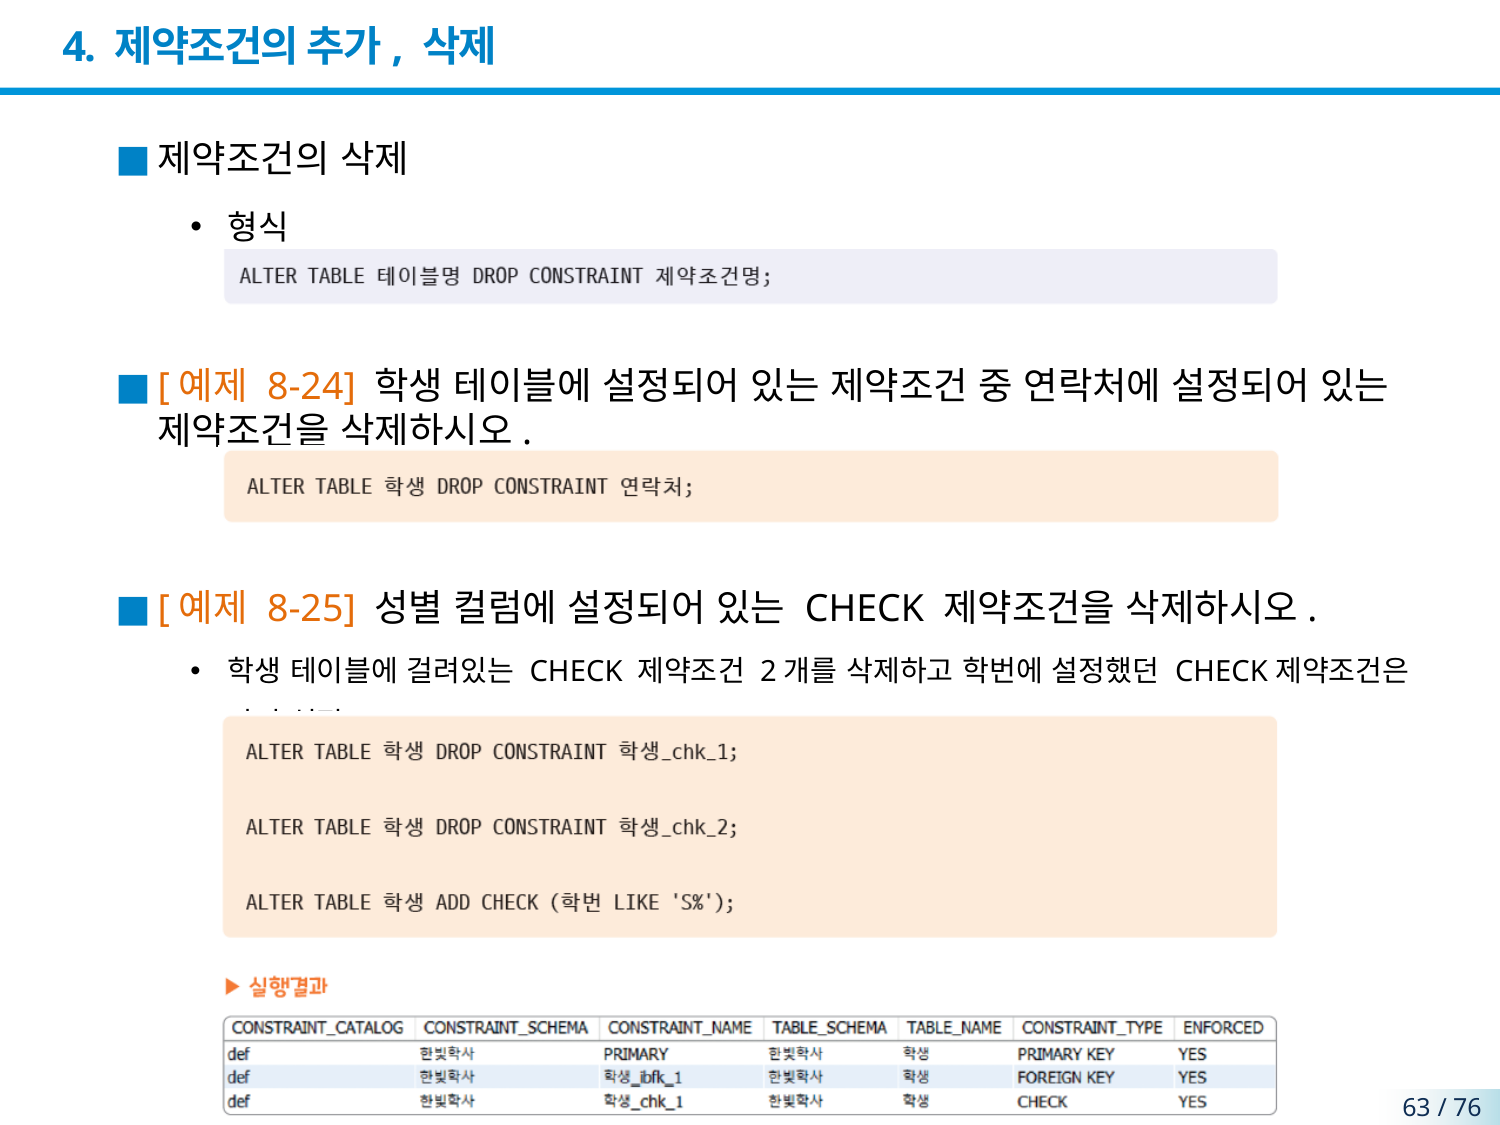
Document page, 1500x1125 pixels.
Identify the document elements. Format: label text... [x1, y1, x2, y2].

picture [216, 248, 1280, 309]
picture [218, 710, 1283, 1120]
list 제약조건의 삭제 형식 [예제 8-24] 학생 테이블에 설정되어 있는 제약조건 중 연락처에 설정되어 있는 제약조건을 삭제하시오. [예제 8-25] 성별 컬럼에 설정되어 있는 CHECK 제약조건을 삭제하시오. 학생 테이블에 걸려있는 CHECK 제약조건 2개를 삭제하고 학번에 설정했던 CHECK제약조건은 다시 설정 [100, 127, 1459, 1050]
title 4. 제약조건의 추가, 삭제 [47, 5, 1325, 84]
picture [218, 445, 1282, 526]
